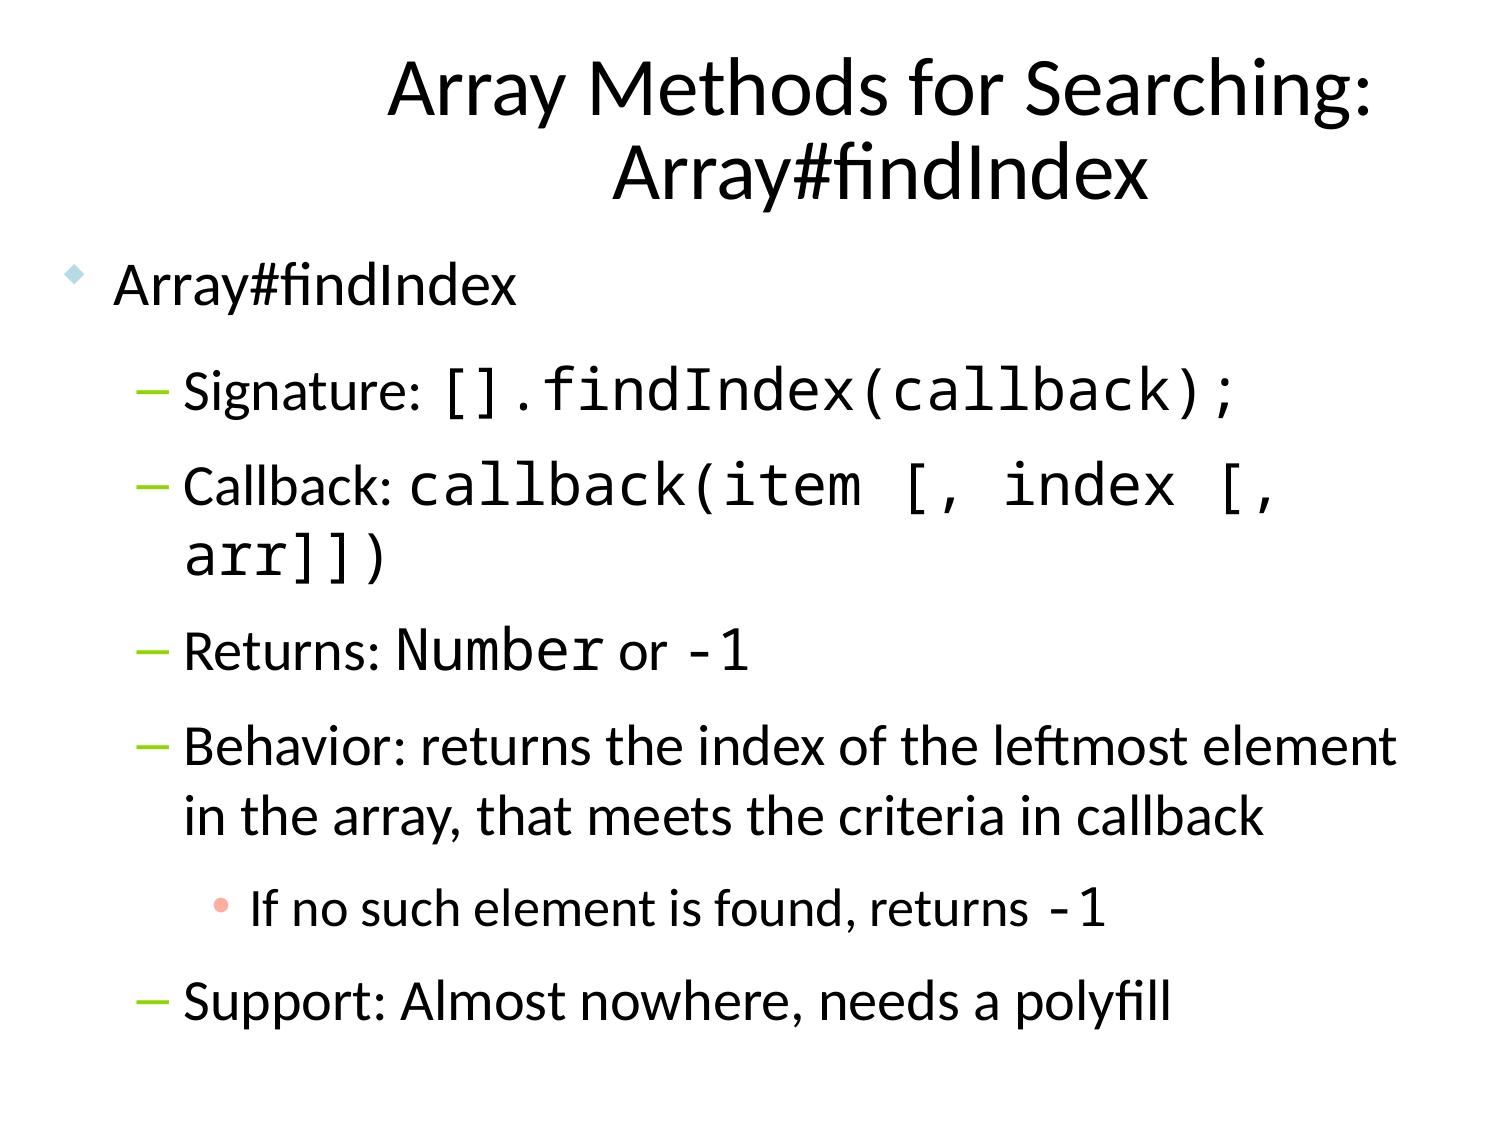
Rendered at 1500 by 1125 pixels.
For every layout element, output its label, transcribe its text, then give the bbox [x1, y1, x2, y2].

list Array#findIndex Signature: [].findIndex(callback); Callback: callback(item [, index [, arr]]) Returns: Number or -1 Behavior: returns the index of the leftmost element in the array, that meets the criteria in callback If no such element is found, returns -1 Support: Almost nowhere, needs a polyfill [46, 235, 1454, 977]
title Array Methods for Searching: Array#findIndex [300, 31, 1463, 234]
